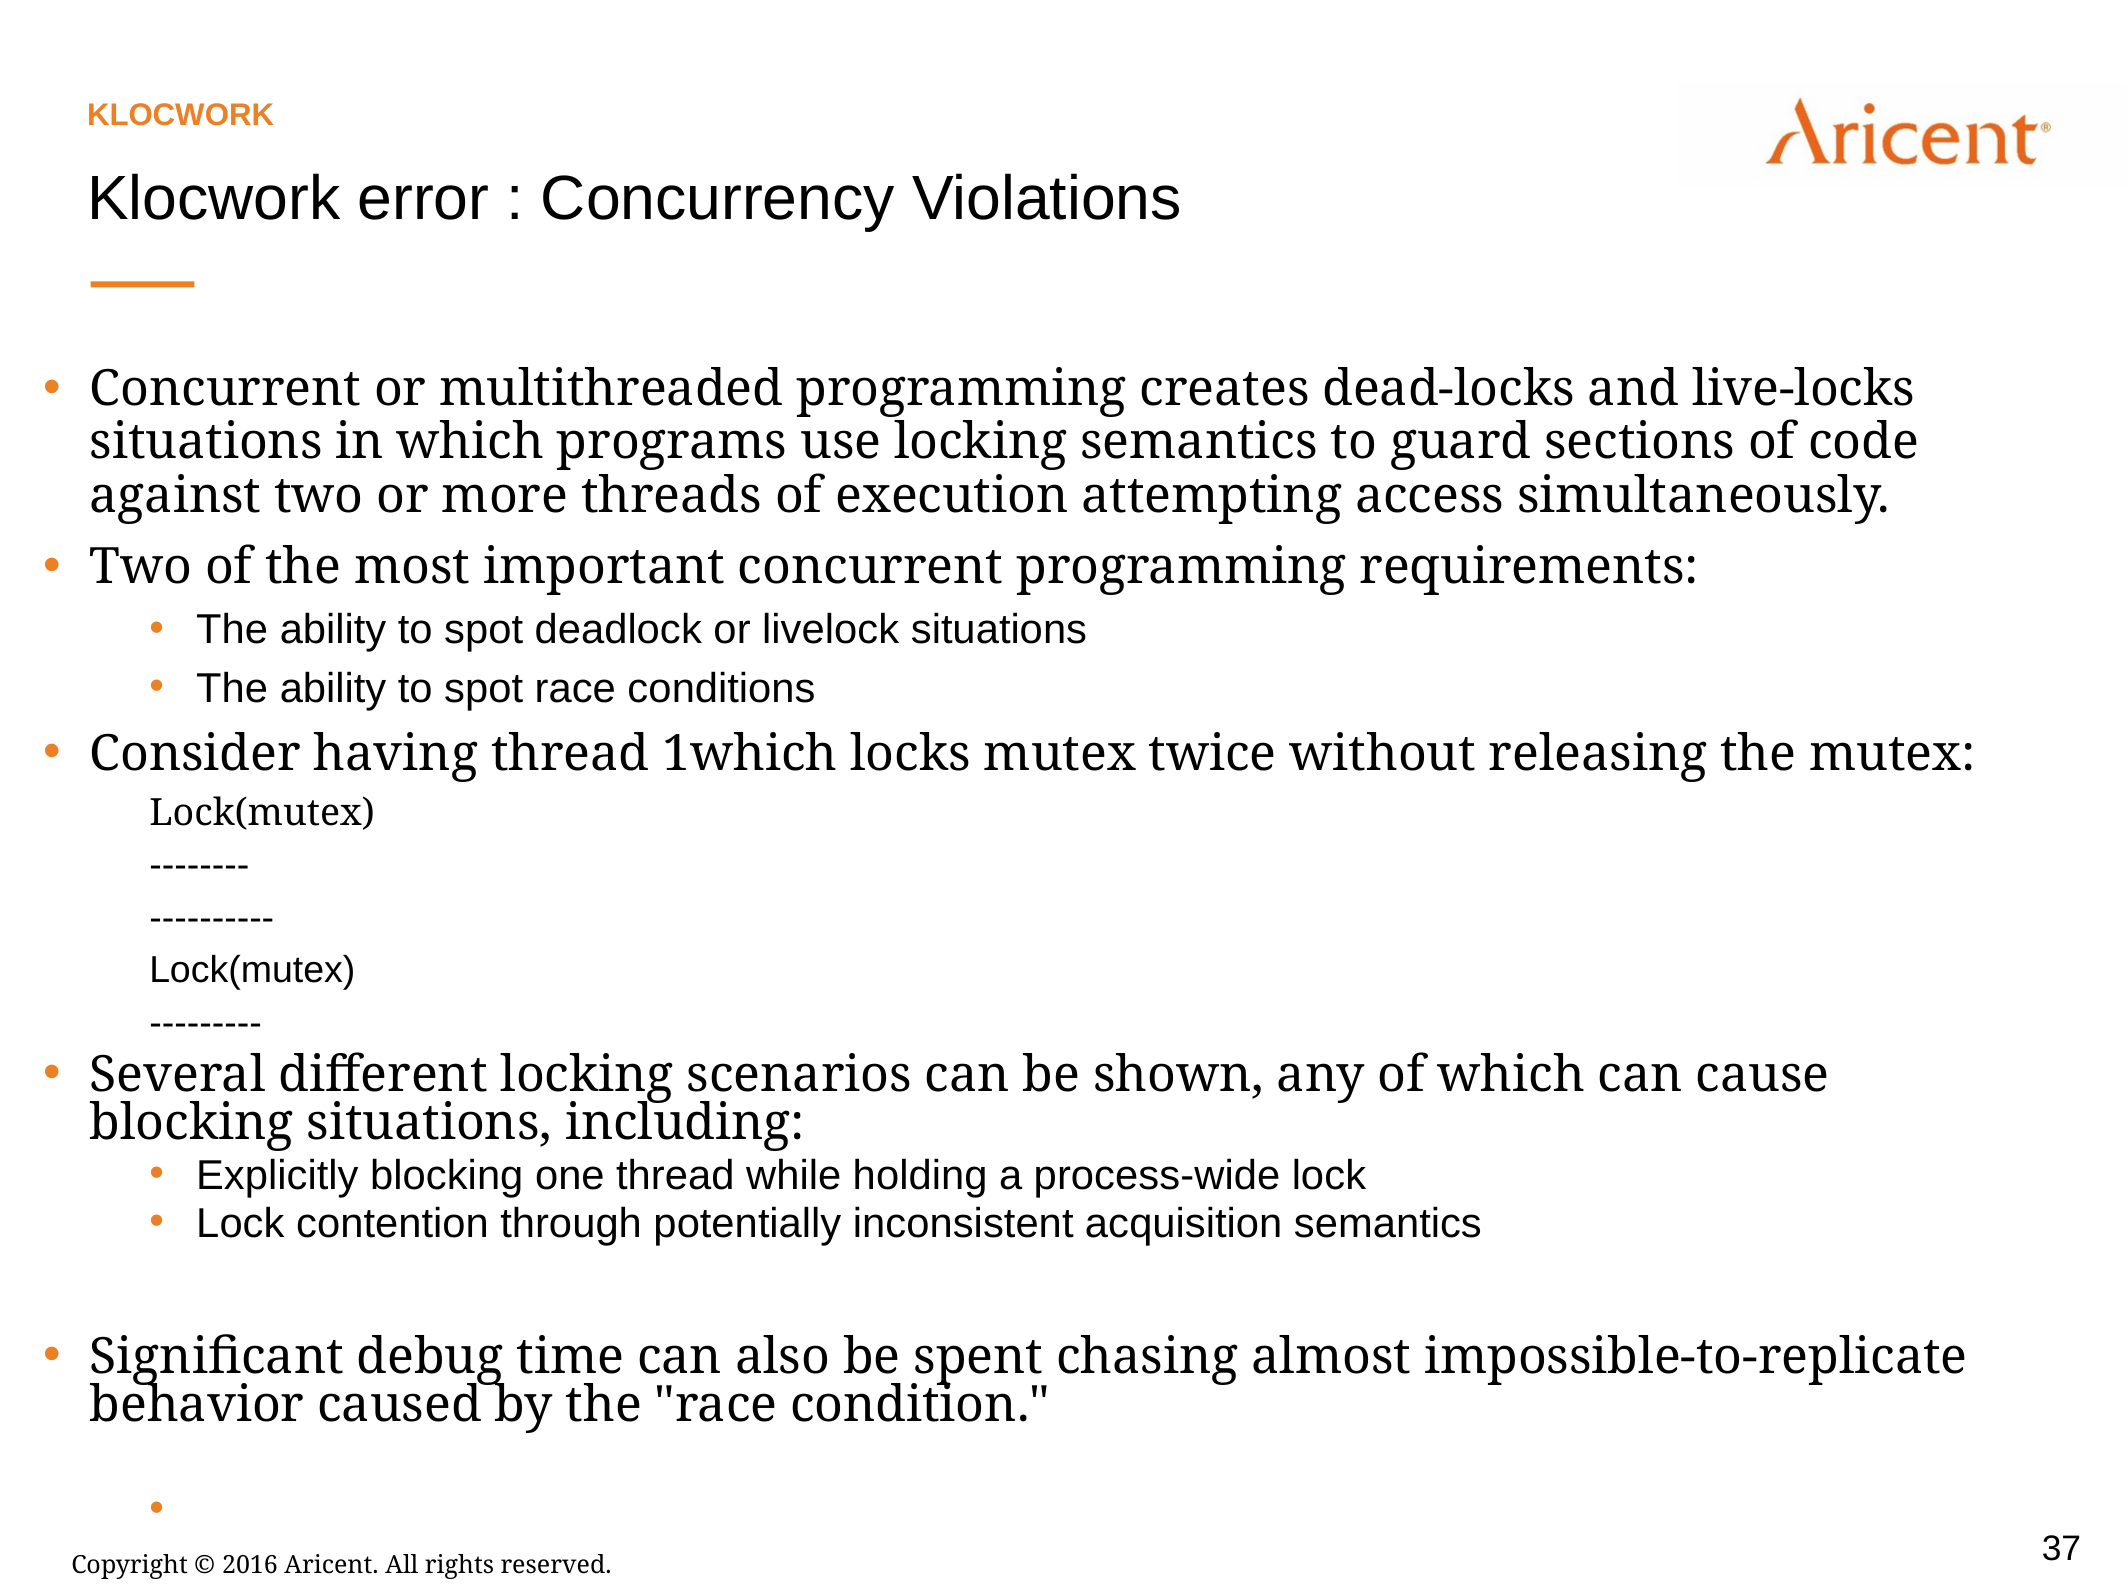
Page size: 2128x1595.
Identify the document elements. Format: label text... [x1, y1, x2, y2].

picture [1675, 82, 2128, 189]
list Klocwork [72, 46, 1742, 140]
list Concurrent or multithreaded programming creates dead-locks and live-locks situations in which programs use locking semantics to guard sections of code against two or more threads of execution attempting access simultaneously. Two of the most important concurrent programming requirements: The ability to spot deadlock or livelock situations The ability to spot race conditions Consider having thread 1which locks mutex twice without releasing the mutex: Lock(mutex) -------- ---------- Lock(mutex) --------- Several different locking scenarios can be shown, any of which can cause blocking situations, including: Explicitly blocking one thread while holding a process-wide lock Lock contention through potentially inconsistent acquisition semantics Significant debug time can also be spent chasing almost impossible-to-replicate behavior caused by the "race condition." [28, 354, 2005, 1453]
list Klocwork error : Concurrency Violations [72, 150, 1742, 277]
